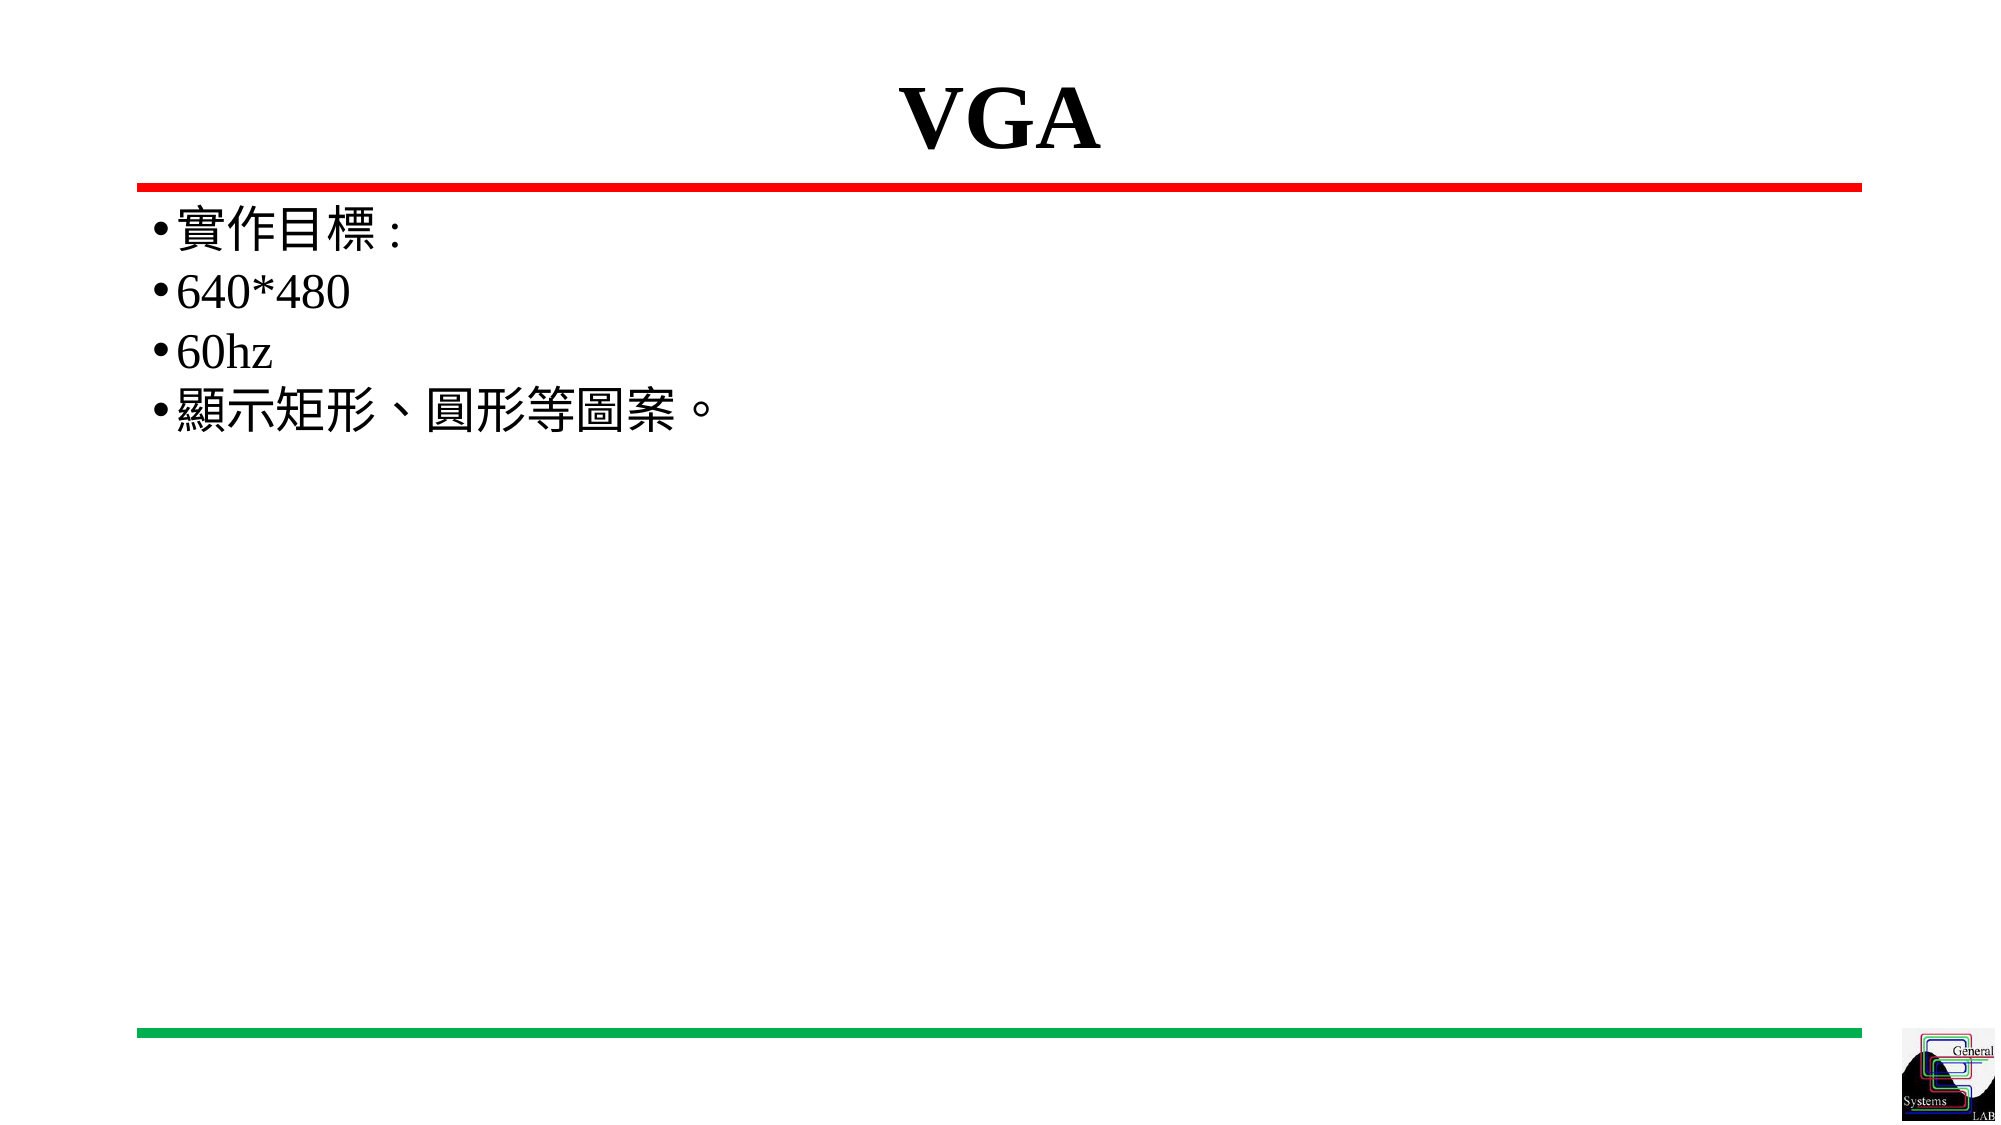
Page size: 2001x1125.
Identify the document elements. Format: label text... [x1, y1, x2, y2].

list 實作目標: 640*480 60hz 顯示矩形、圓形等圖案。 [137, 197, 1863, 1024]
picture [1902, 1028, 1995, 1121]
title VGA [137, 59, 1863, 178]
